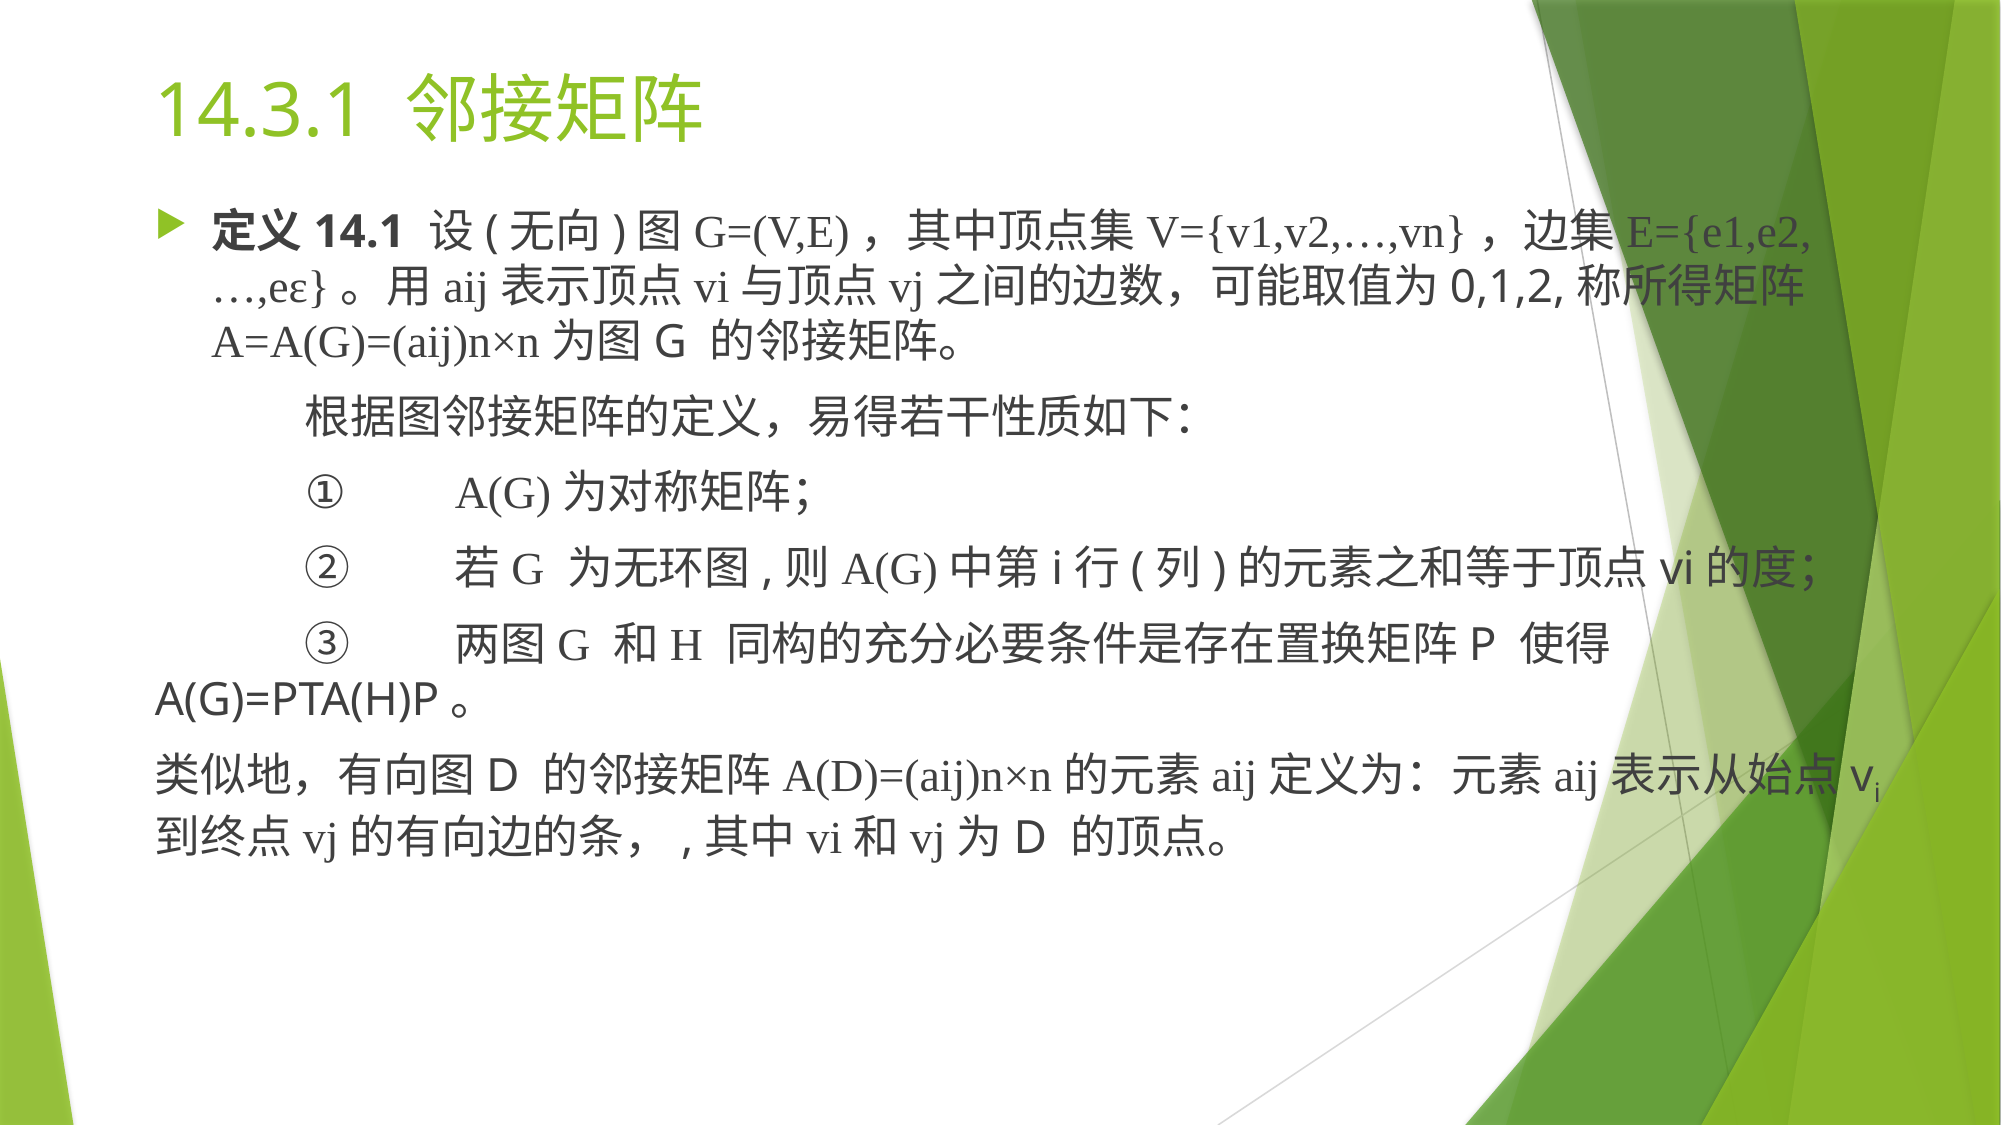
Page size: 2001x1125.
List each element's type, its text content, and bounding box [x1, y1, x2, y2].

list 定义14.1 设(无向)图G=(V,E)，其中顶点集V={v1,v2,…,vn}，边集E={e1,e2,…,eε}。用aij表示顶点vi与顶点vj之间的边数，可能取值为0,1,2,称所得矩阵A=A(G)=(aij)n×n为图G 的邻接矩阵。 根据图邻接矩阵的定义，易得若干性质如下： ① A(G)为对称矩阵； ② 若G 为无环图,则A(G)中第i行(列)的元素之和等于顶点vi的度； ③ 两图G 和H 同构的充分必要条件是存在置换矩阵P 使得A(G)=PTA(H)P。 类似地，有向图D 的邻接矩阵A(D)=(aij)n×n的元素aij定义为：元素aij表示从始点vi到终点vj的有向边的条，,其中vi和vj为D 的顶点。 [139, 194, 1900, 1072]
text_box 14.3.1 邻接矩阵 [139, 53, 1550, 194]
